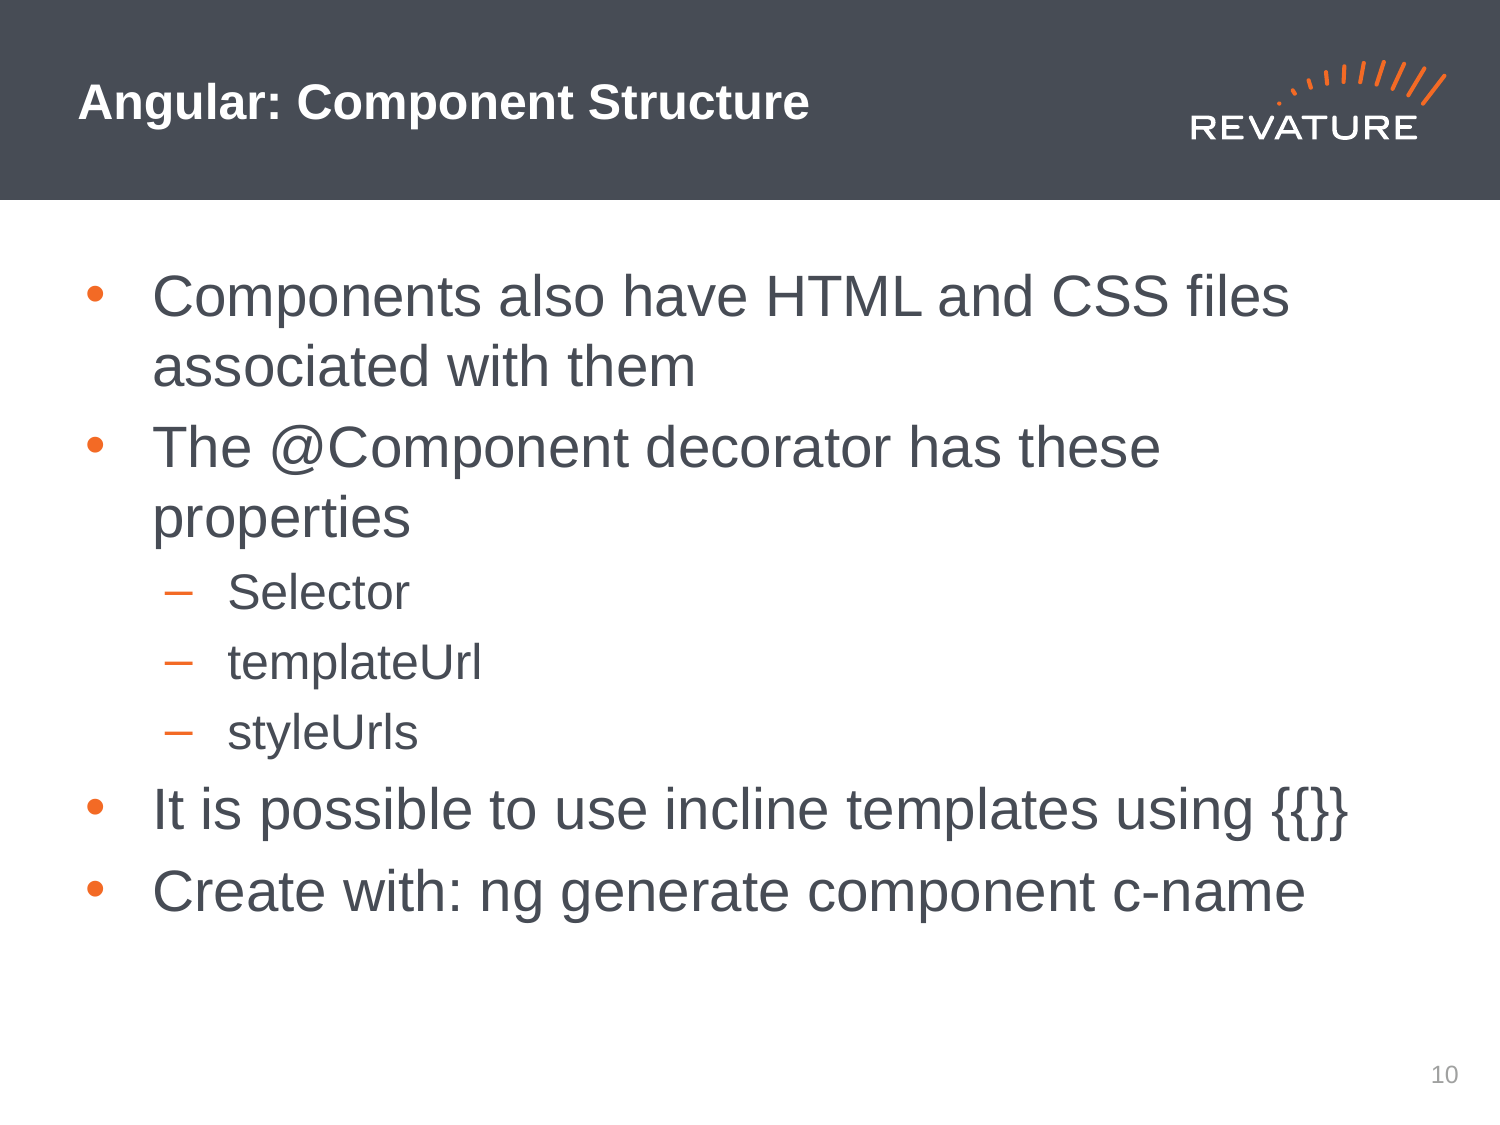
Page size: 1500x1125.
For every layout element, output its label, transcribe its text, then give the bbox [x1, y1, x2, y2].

slide_number 9 [1332, 1043, 1474, 1104]
list Components also have HTML and CSS files associated with them The @Component decorator has these properties Selector templateUrl styleUrls It is possible to use incline templates using {{}} Create with: ng generate component c-name [62, 243, 1438, 986]
title Angular: Component Structure [62, 0, 1084, 200]
